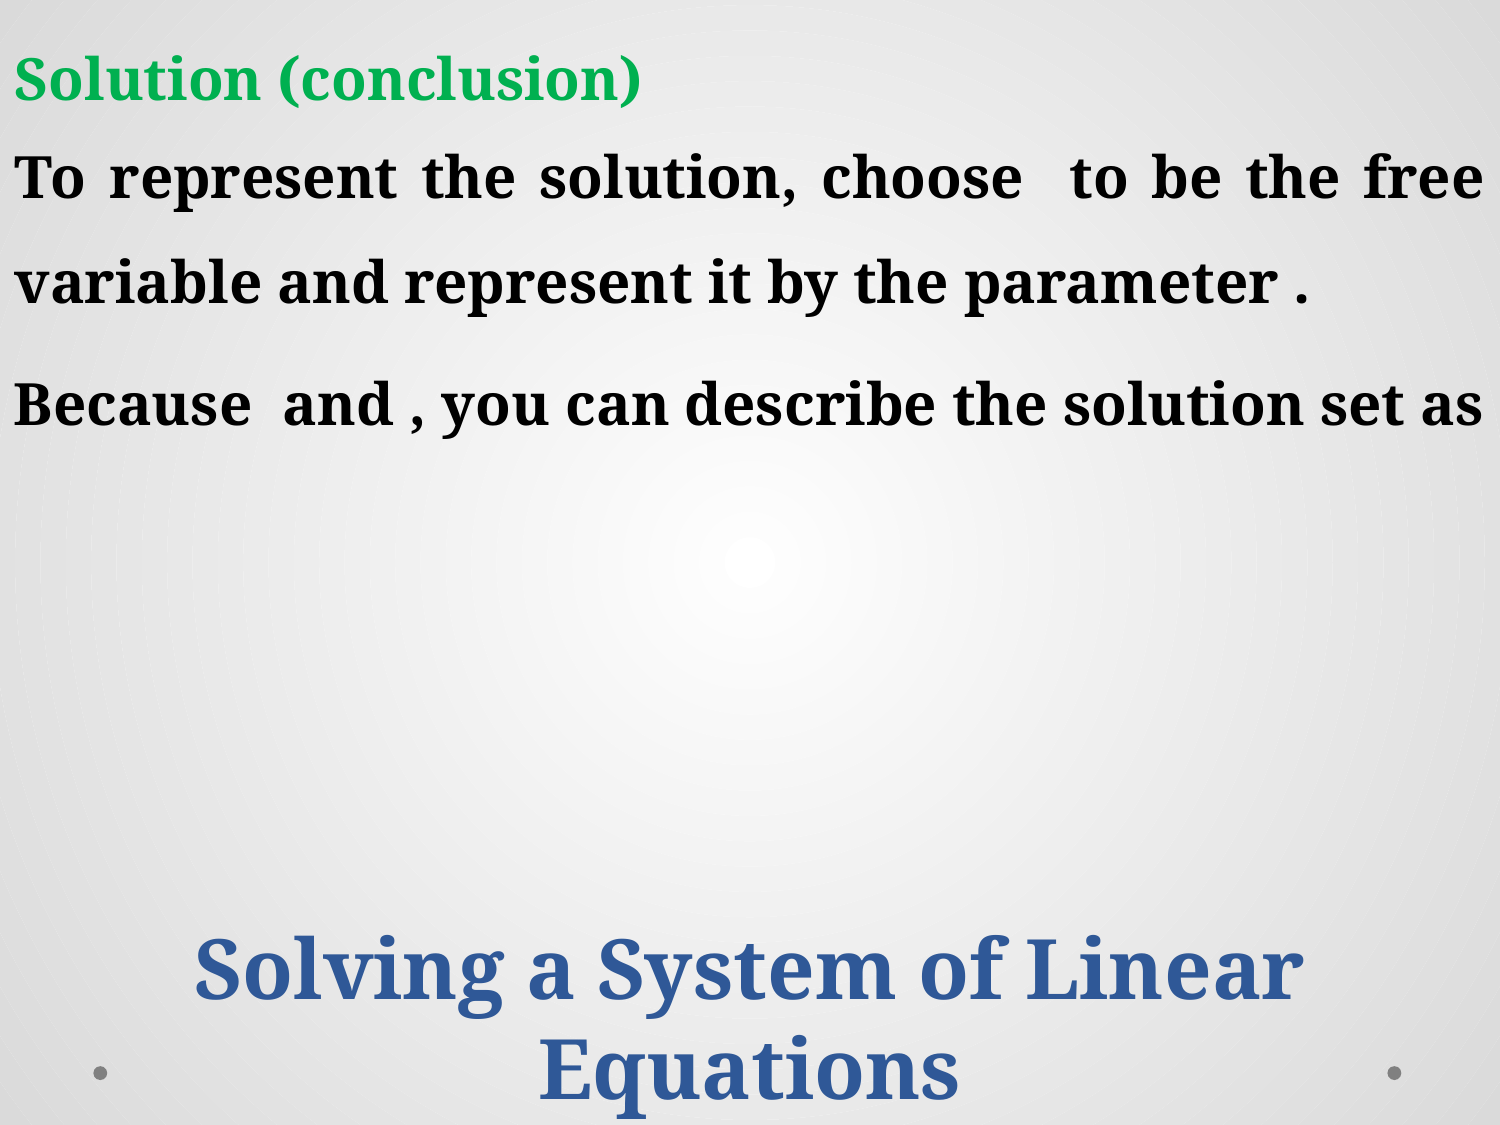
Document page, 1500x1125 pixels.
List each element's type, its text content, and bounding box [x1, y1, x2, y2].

text_box Solving a System of Linear Equations [12, 1012, 1488, 1124]
text_box Solution (conclusion) [0, 0, 1500, 120]
